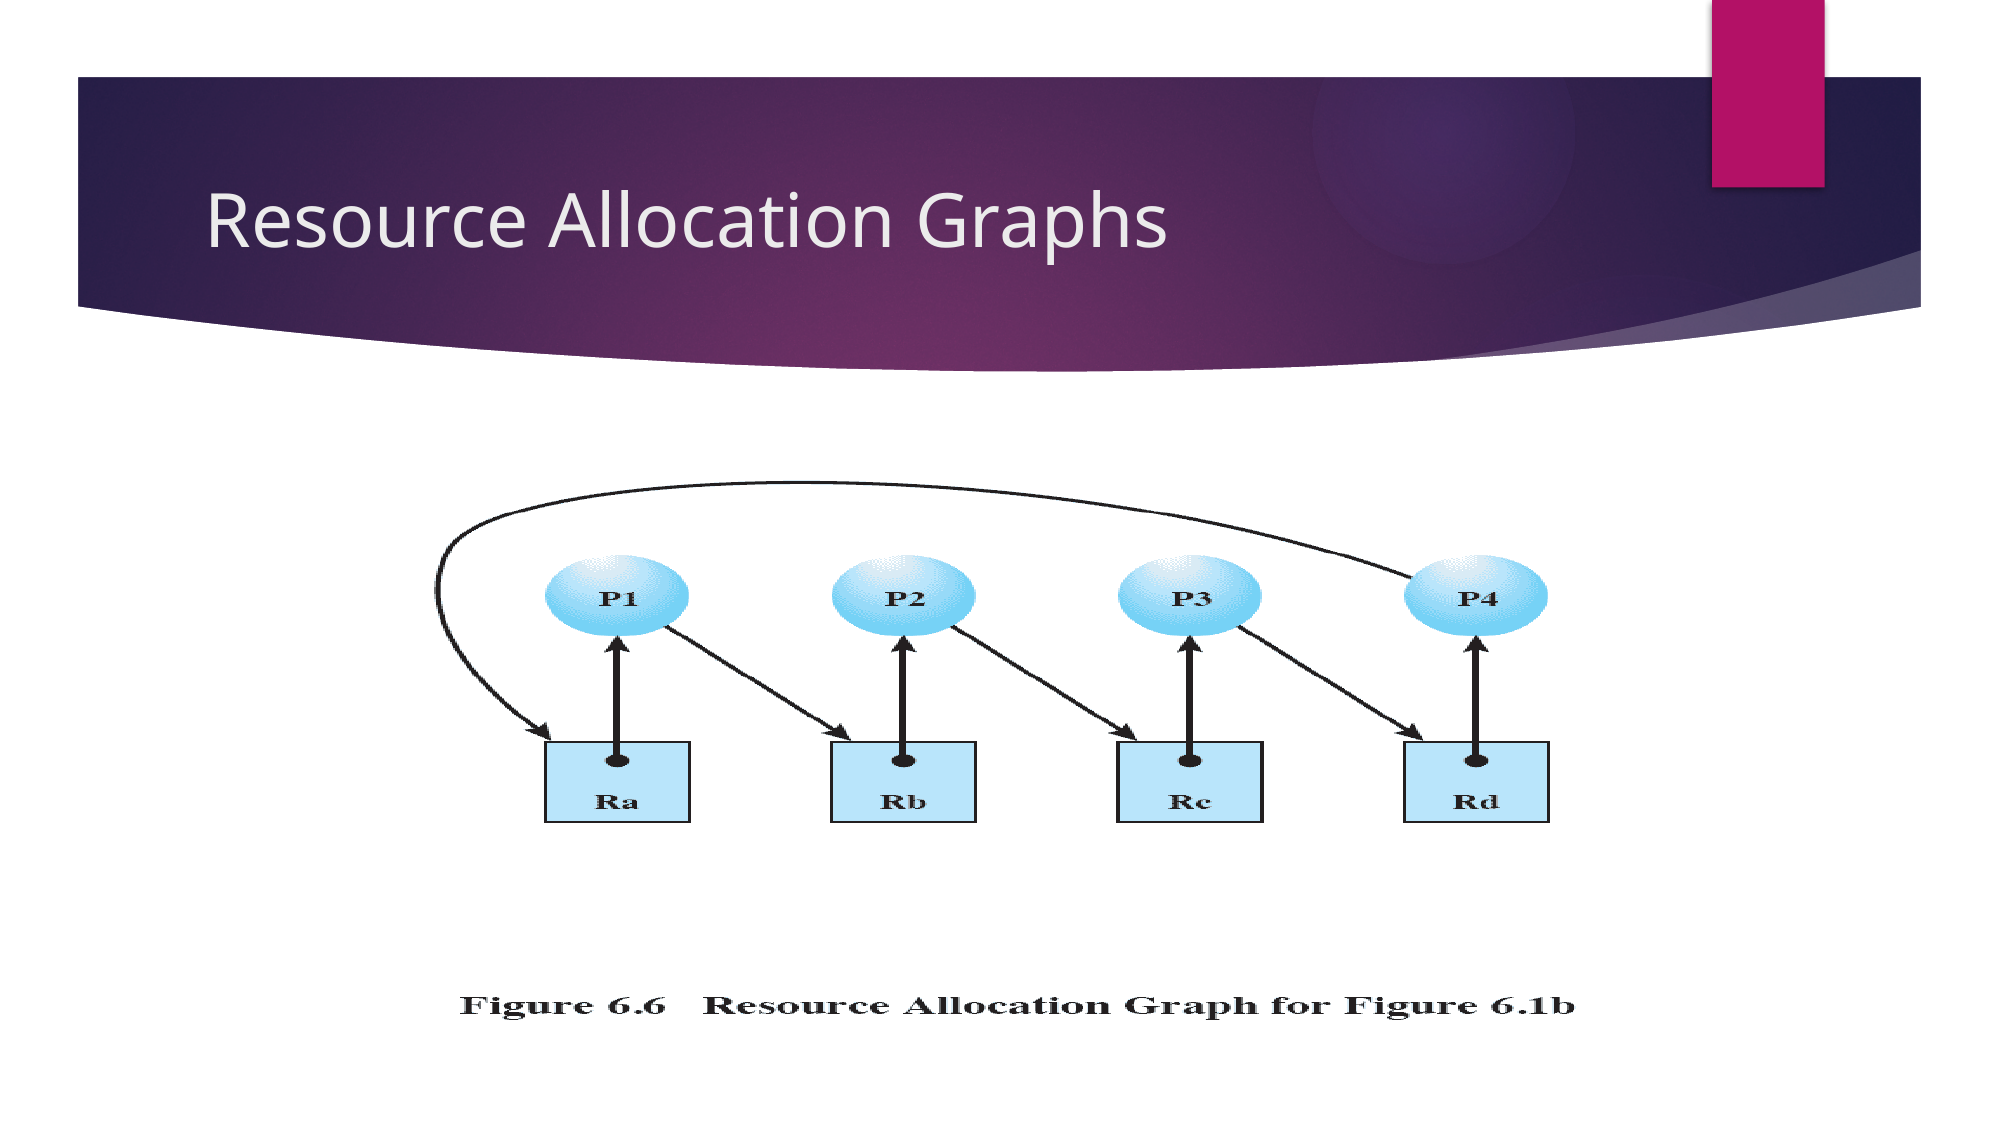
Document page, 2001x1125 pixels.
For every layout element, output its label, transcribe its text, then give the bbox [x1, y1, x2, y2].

title Resource Allocation Graphs [189, 159, 1627, 276]
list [355, 471, 1646, 1046]
